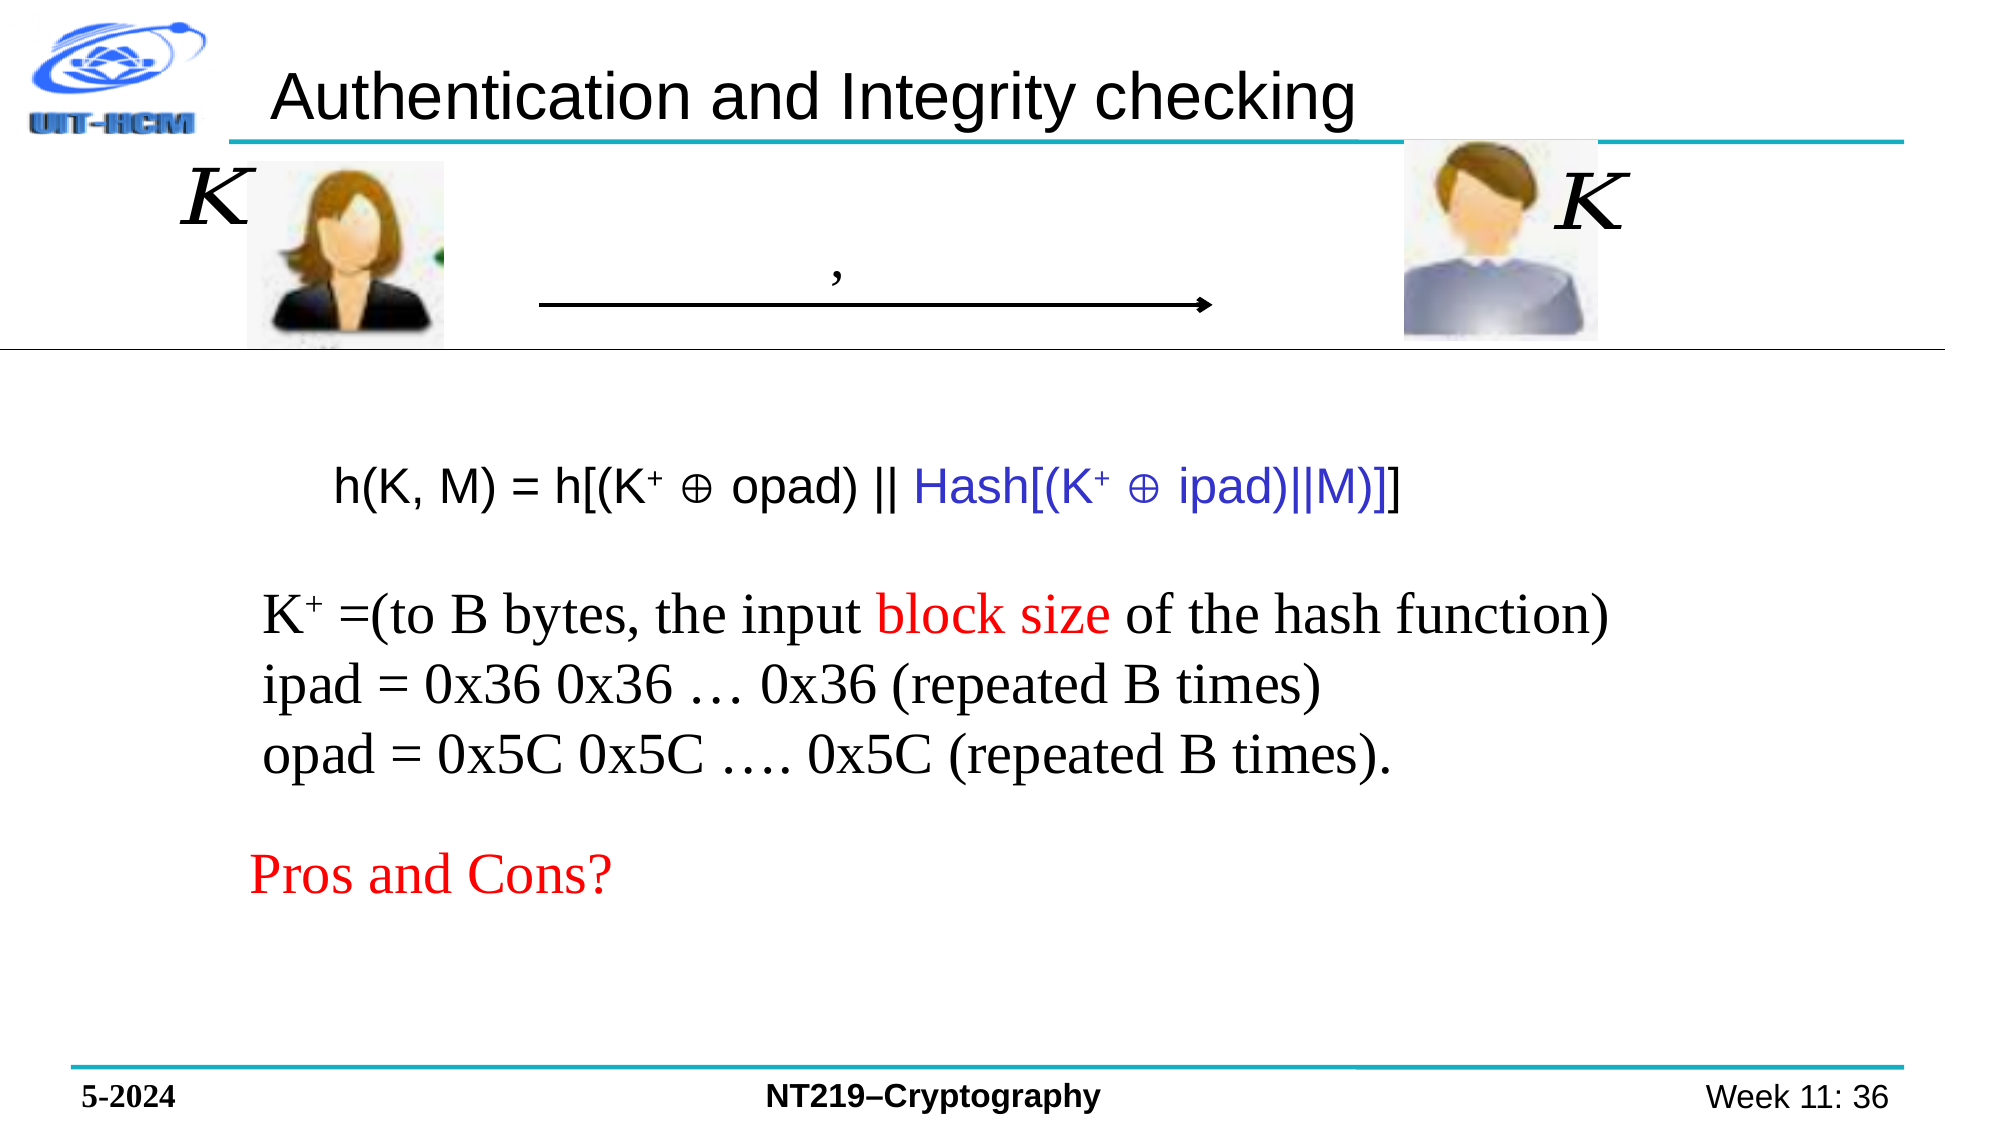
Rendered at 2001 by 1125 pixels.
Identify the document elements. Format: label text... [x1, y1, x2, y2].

picture [7, 9, 229, 146]
text_box Pros and Cons? [235, 827, 628, 913]
picture [247, 161, 444, 349]
text_box h(K, M) = h[(K+  opad) || Hash[(K+  ipad)||M)]] [243, 382, 1417, 582]
title Authentication and Integrity checking [255, 27, 1626, 158]
picture [1404, 139, 1598, 341]
